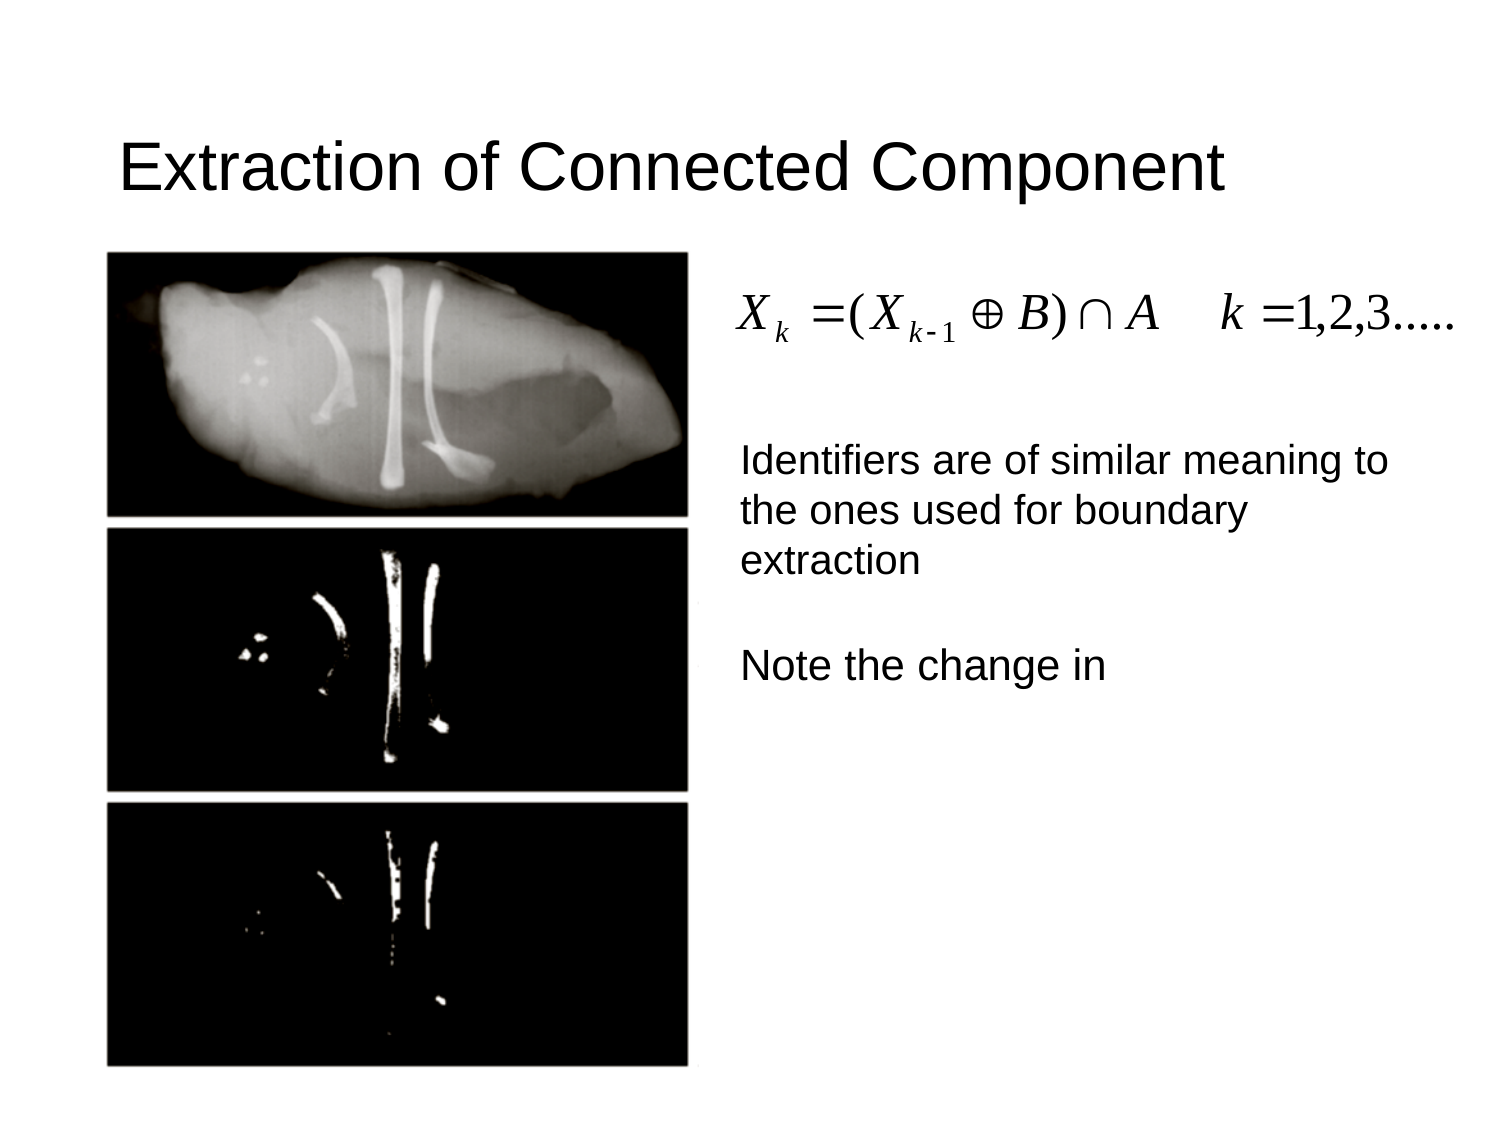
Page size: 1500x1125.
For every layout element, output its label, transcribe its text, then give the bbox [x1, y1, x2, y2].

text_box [725, 277, 1464, 356]
title Extraction of Connected Component [103, 59, 1397, 278]
picture [103, 248, 699, 1071]
text_box Identifiers are of similar meaning to the ones used for boundary extraction [725, 425, 1439, 590]
